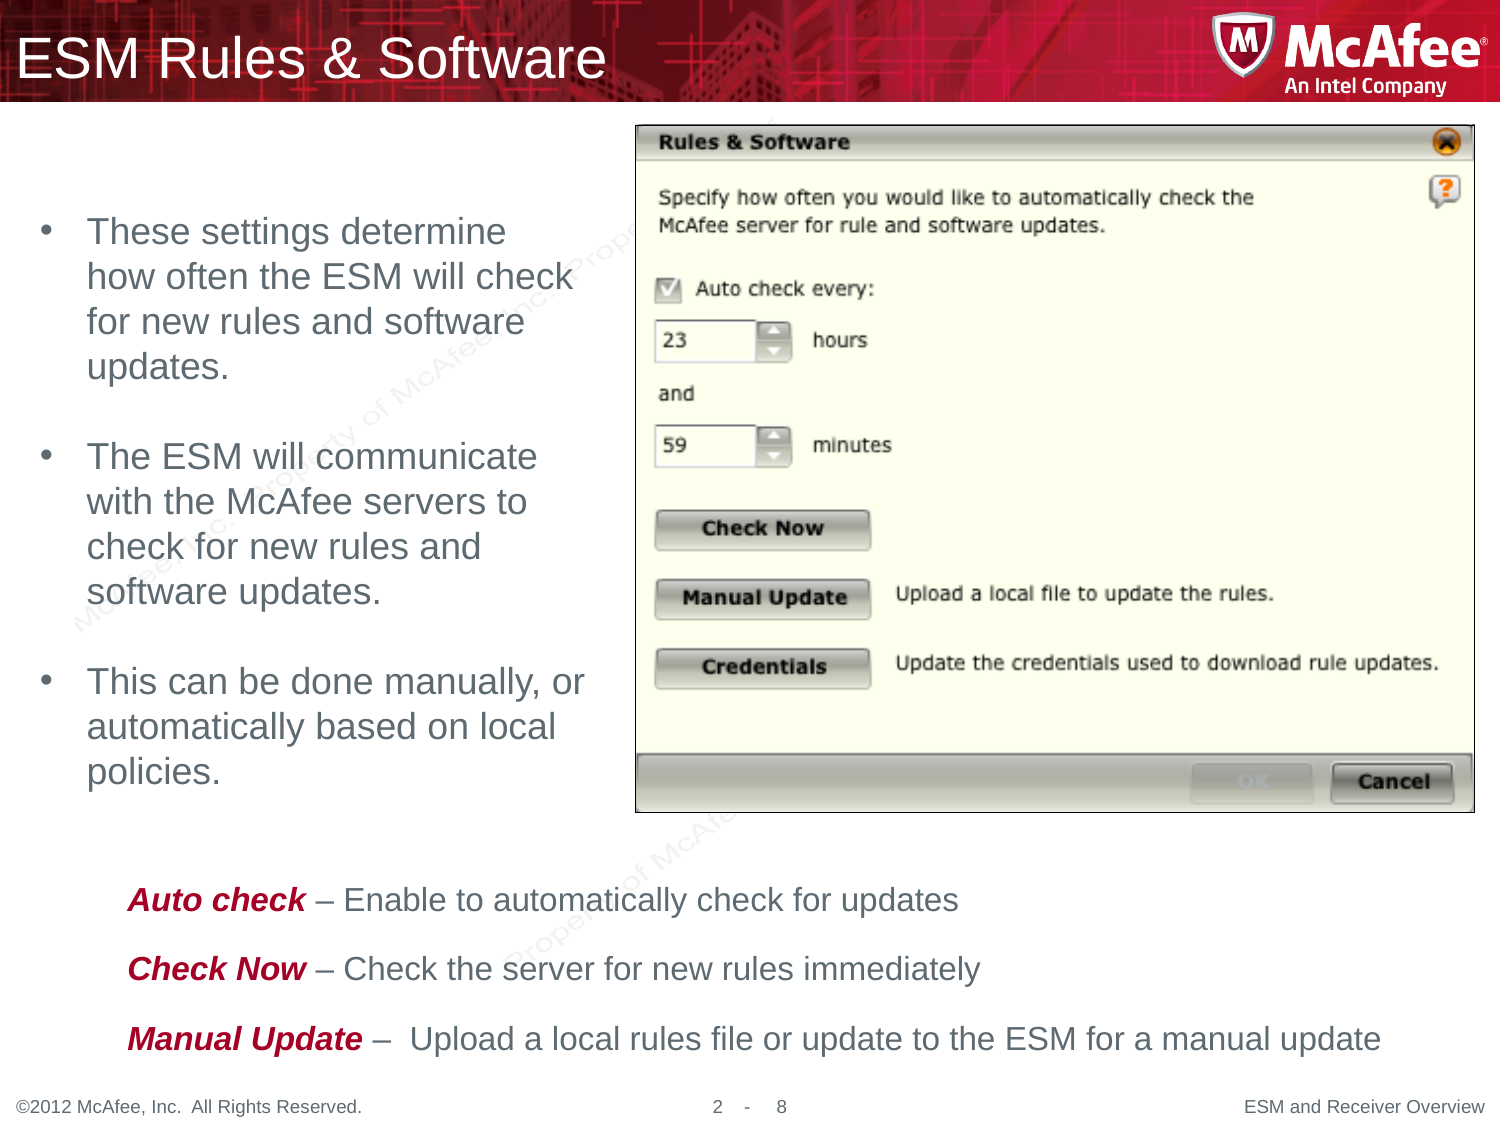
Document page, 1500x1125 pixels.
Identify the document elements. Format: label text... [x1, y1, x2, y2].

text_box Auto check – Enable to automatically check for updates Check Now – Check the server for new rules immediately Manual Update – Upload a local rules file or update to the ESM for a manual update [112, 870, 1425, 1065]
text_box These settings determine how often the ESM will check for new rules and software updates. The ESM will communicate with the McAfee servers to check for new rules and software updates. This can be done manually, or automatically based on local policies. [24, 199, 600, 800]
picture [0, 0, 1500, 1050]
footer ESM and Receiver Overview [924, 1087, 1500, 1125]
title ESM Rules & Software [0, 0, 1172, 98]
